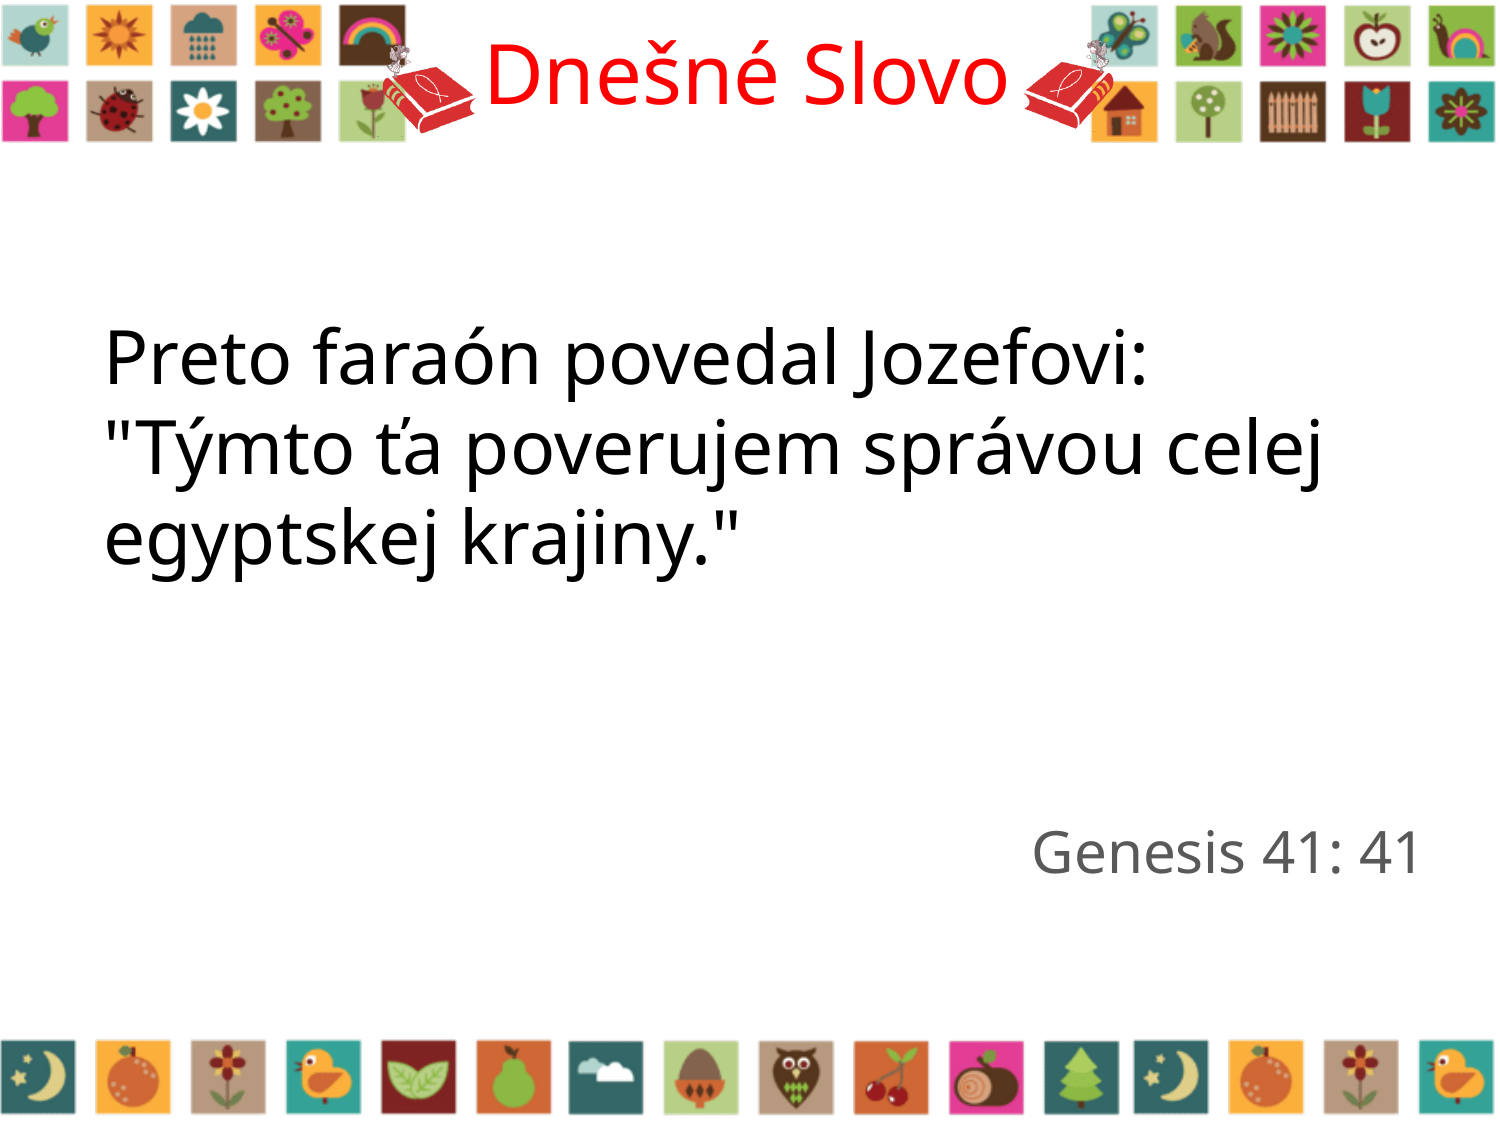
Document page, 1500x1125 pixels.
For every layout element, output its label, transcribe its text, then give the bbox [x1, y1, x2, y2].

picture [0, 3, 508, 150]
text_box Preto faraón povedal Jozefovi: "Týmto ťa poverujem správou celej egyptskej krajiny." [88, 302, 1436, 678]
text_box Genesis 41: 41 [808, 807, 1441, 893]
text_box Dnešné Slovo [425, 13, 1078, 129]
picture [992, 3, 1500, 150]
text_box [0, 1028, 1500, 1118]
